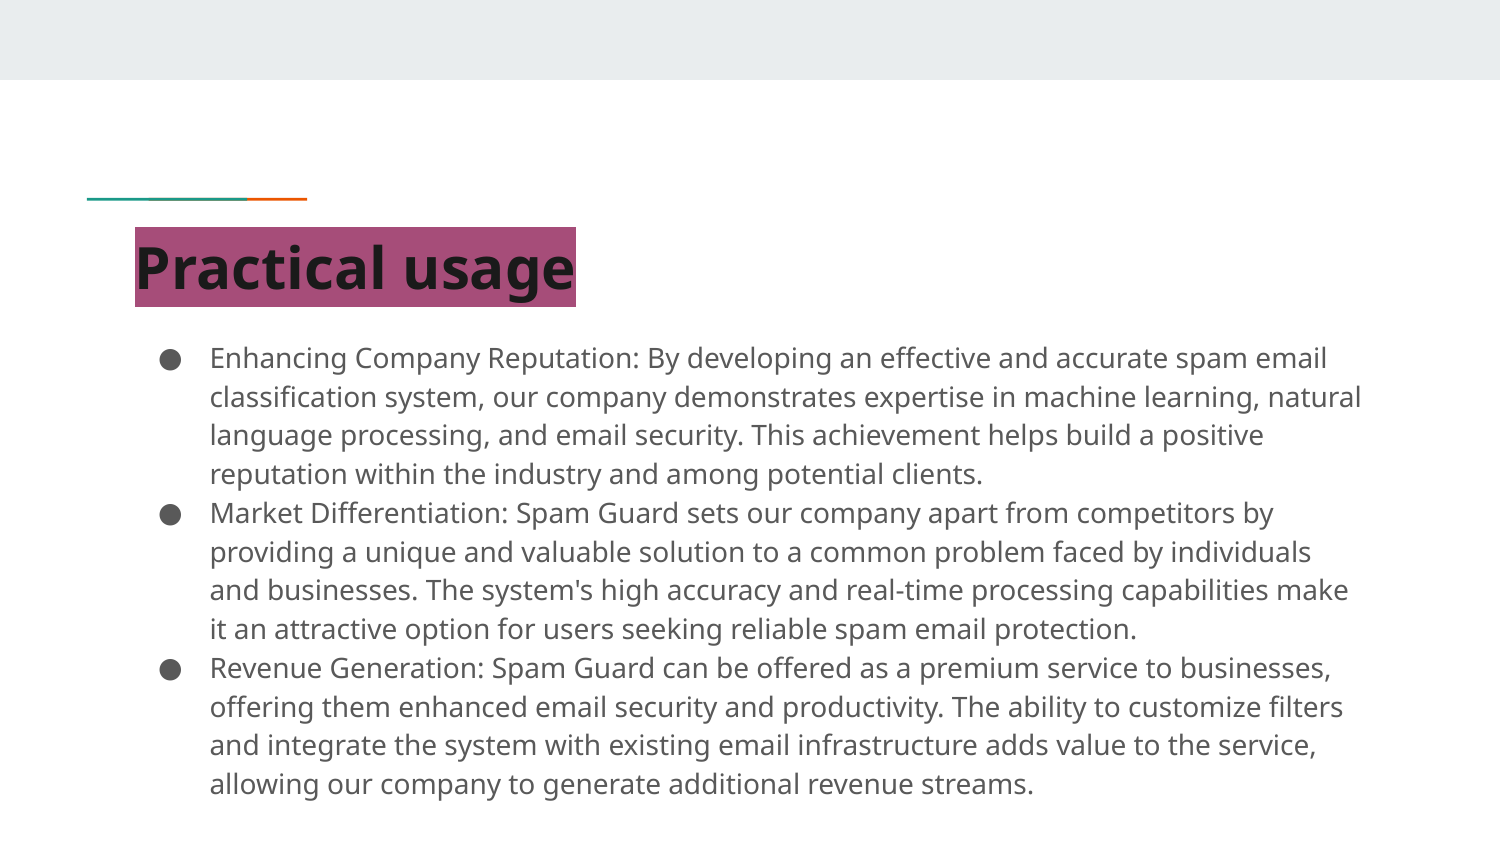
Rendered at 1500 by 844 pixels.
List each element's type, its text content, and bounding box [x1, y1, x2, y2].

title Practical usage [119, 216, 1381, 305]
list Enhancing Company Reputation: By developing an effective and accurate spam email classification system, our company demonstrates expertise in machine learning, natural language processing, and email security. This achievement helps build a positive reputation within the industry and among potential clients. Market Differentiation: Spam Guard sets our company apart from competitors by providing a unique and valuable solution to a common problem faced by individuals and businesses. The system's high accuracy and real-time processing capabilities make it an attractive option for users seeking reliable spam email protection. Revenue Generation: Spam Guard can be offered as a premium service to businesses, offering them enhanced email security and productivity. The ability to customize filters and integrate the system with existing email infrastructure adds value to the service, allowing our company to generate additional revenue streams. [119, 320, 1381, 826]
